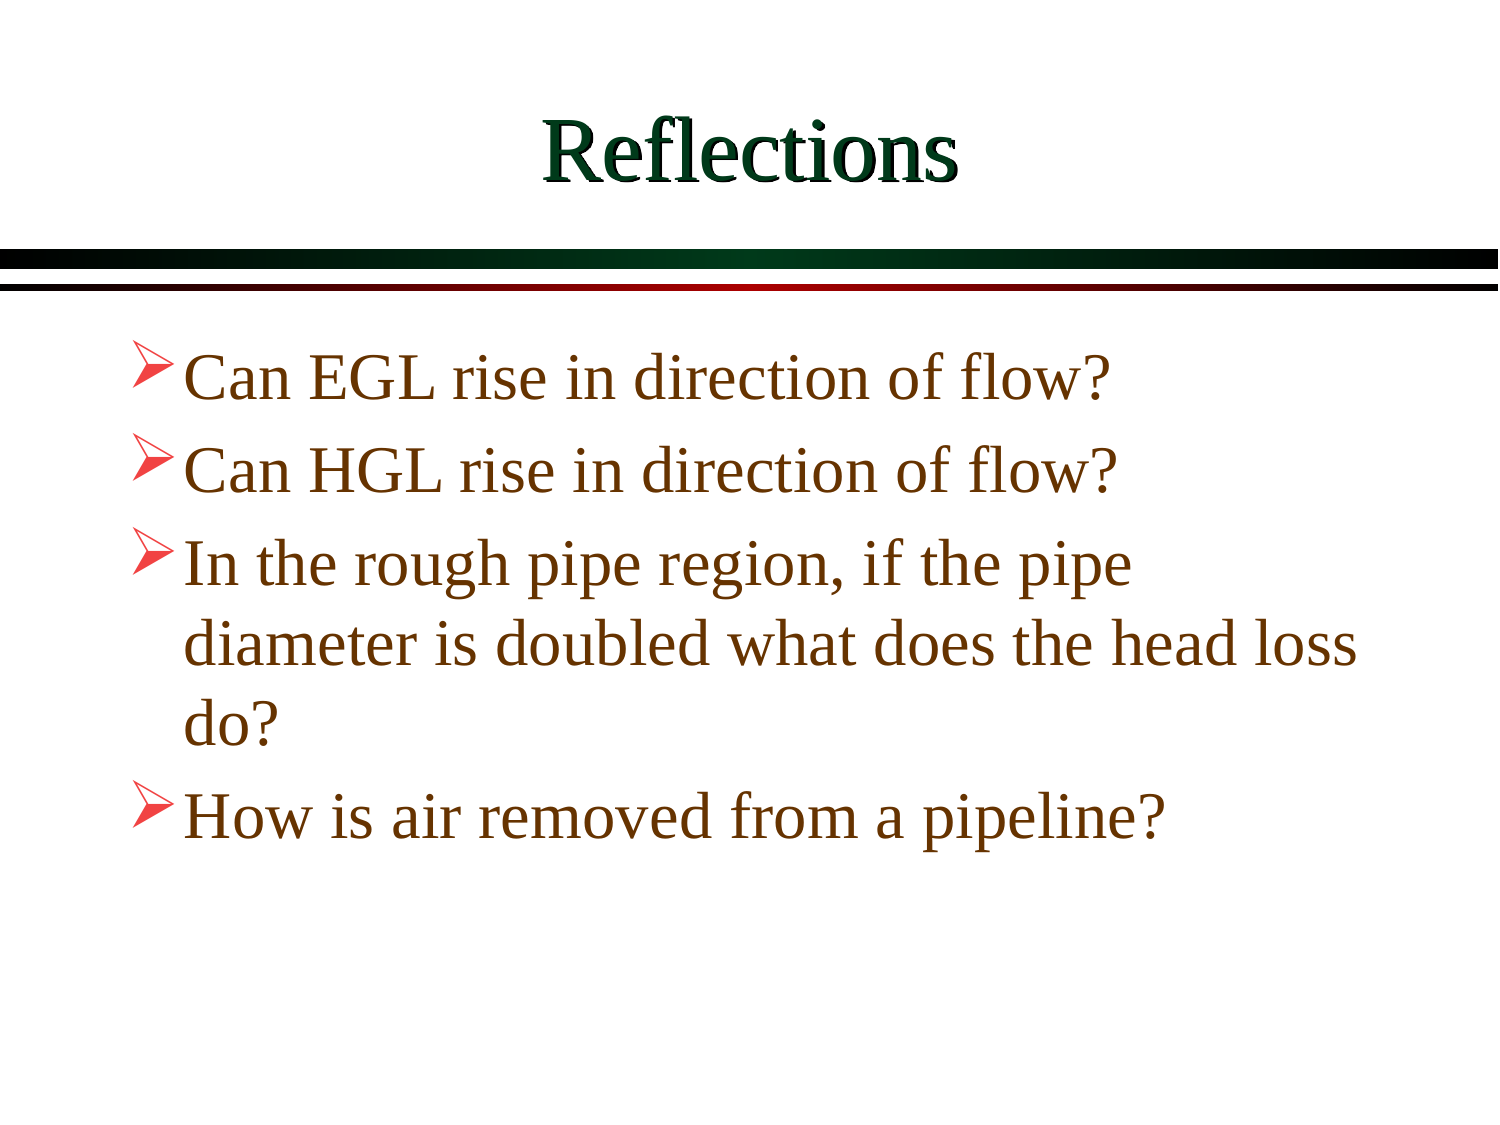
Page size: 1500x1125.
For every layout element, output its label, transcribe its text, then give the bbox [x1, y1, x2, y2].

list Can EGL rise in direction of flow? Can HGL rise in direction of flow? In the rough pipe region, if the pipe diameter is doubled what does the head loss do? How is air removed from a pipeline? [112, 324, 1388, 1001]
title Reflections [112, 49, 1388, 238]
